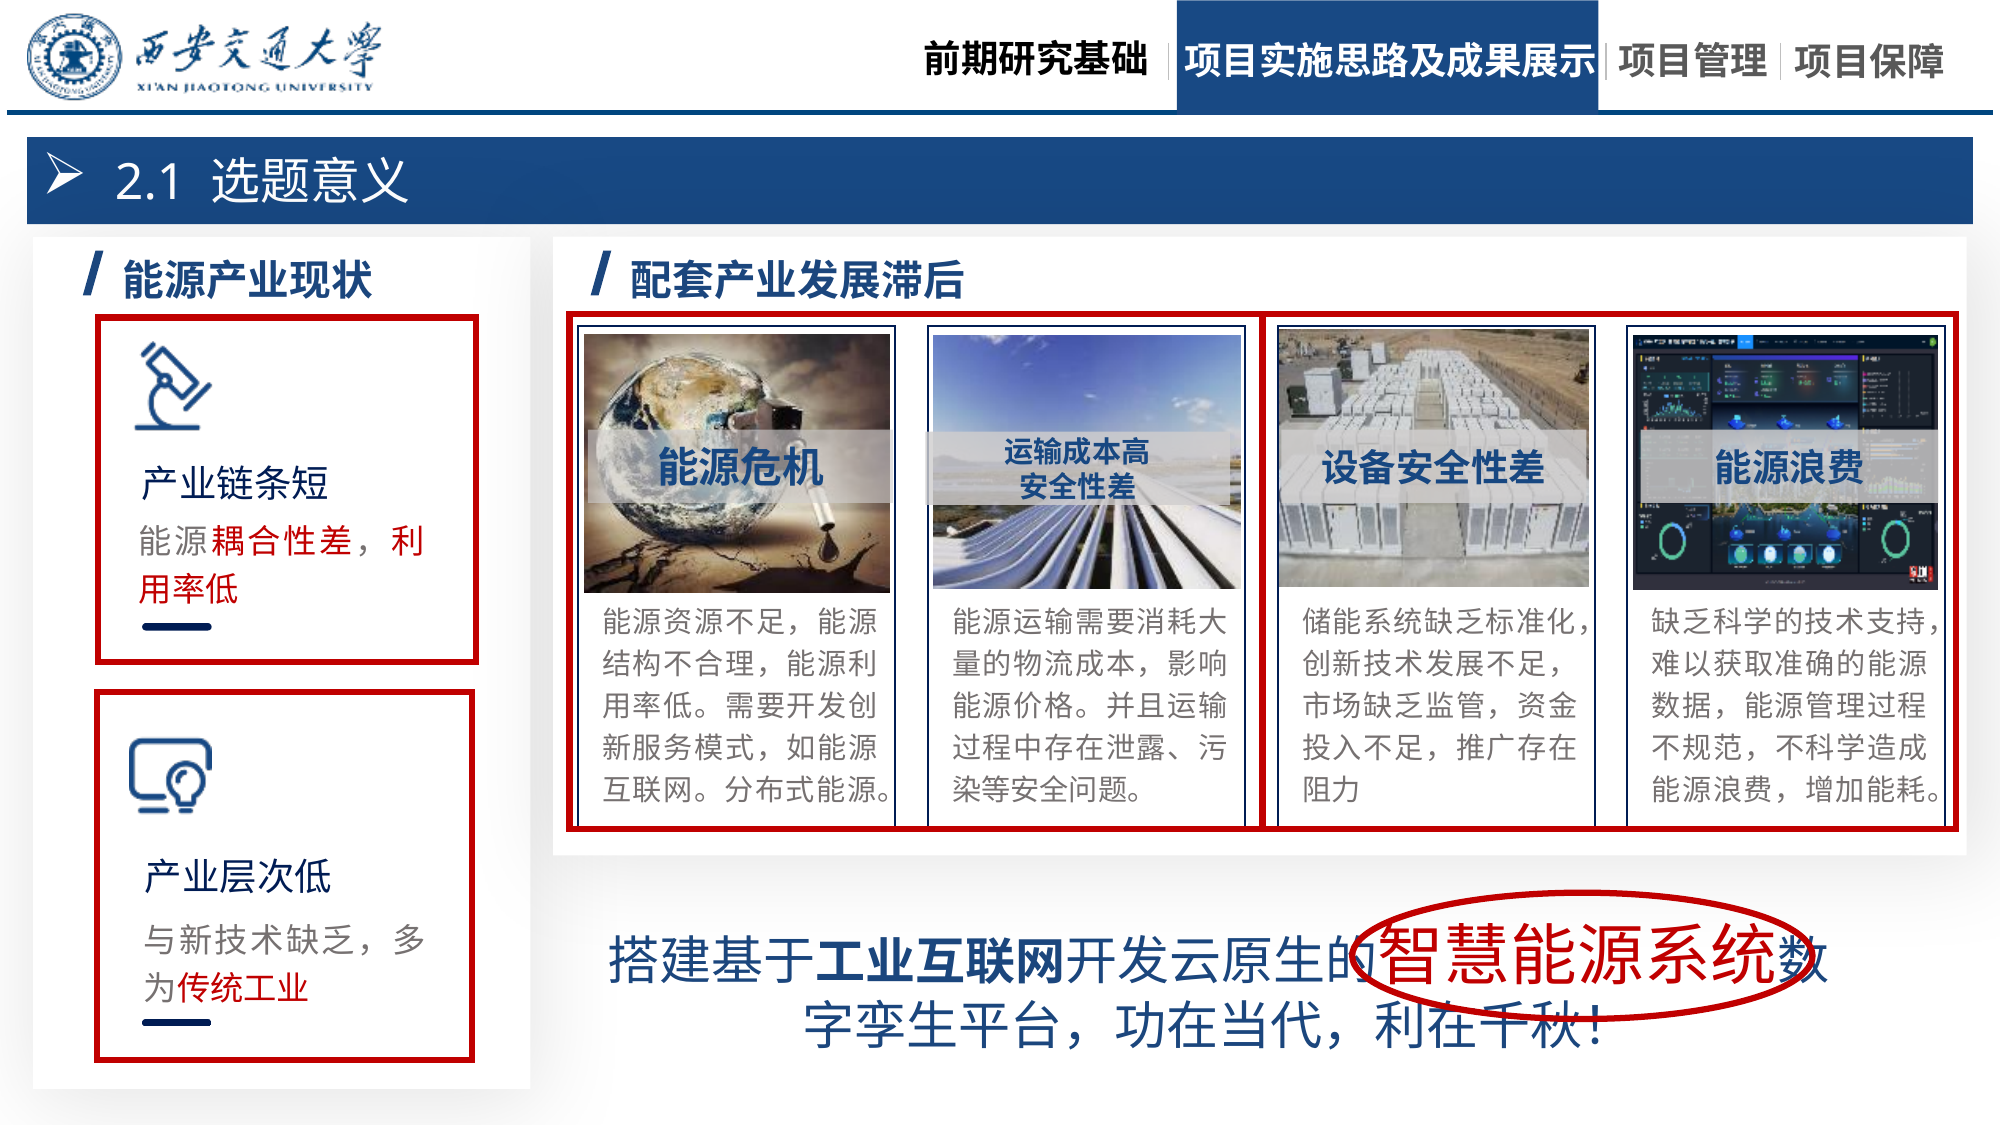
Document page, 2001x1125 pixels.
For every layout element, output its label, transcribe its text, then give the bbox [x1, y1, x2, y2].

text_box [589, 249, 613, 297]
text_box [577, 325, 896, 829]
text_box 2.1 选题意义 [100, 142, 426, 208]
text_box [1351, 891, 1814, 1021]
picture [933, 335, 1241, 589]
text_box [81, 249, 105, 297]
text_box 搭建基于工业互联网开发云原生的智慧能源系统数字孪生平台，功在当代，利在千秋！ [584, 905, 1853, 1063]
text_box [1262, 313, 1957, 830]
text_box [106, 326, 468, 651]
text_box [1277, 325, 1596, 829]
text_box [97, 317, 477, 663]
text_box [552, 236, 1968, 856]
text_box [927, 325, 1246, 829]
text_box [106, 702, 464, 1053]
picture [1633, 335, 1938, 590]
picture [129, 734, 212, 818]
text_box [96, 691, 473, 1061]
text_box 配套产业发展滞后 [615, 236, 980, 312]
picture [129, 340, 220, 432]
picture [1279, 329, 1589, 588]
text_box 能源产业现状 [107, 236, 388, 312]
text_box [1627, 325, 1945, 829]
picture [27, 3, 414, 105]
text_box [568, 313, 1262, 830]
text_box [32, 236, 531, 1090]
picture [584, 331, 890, 593]
